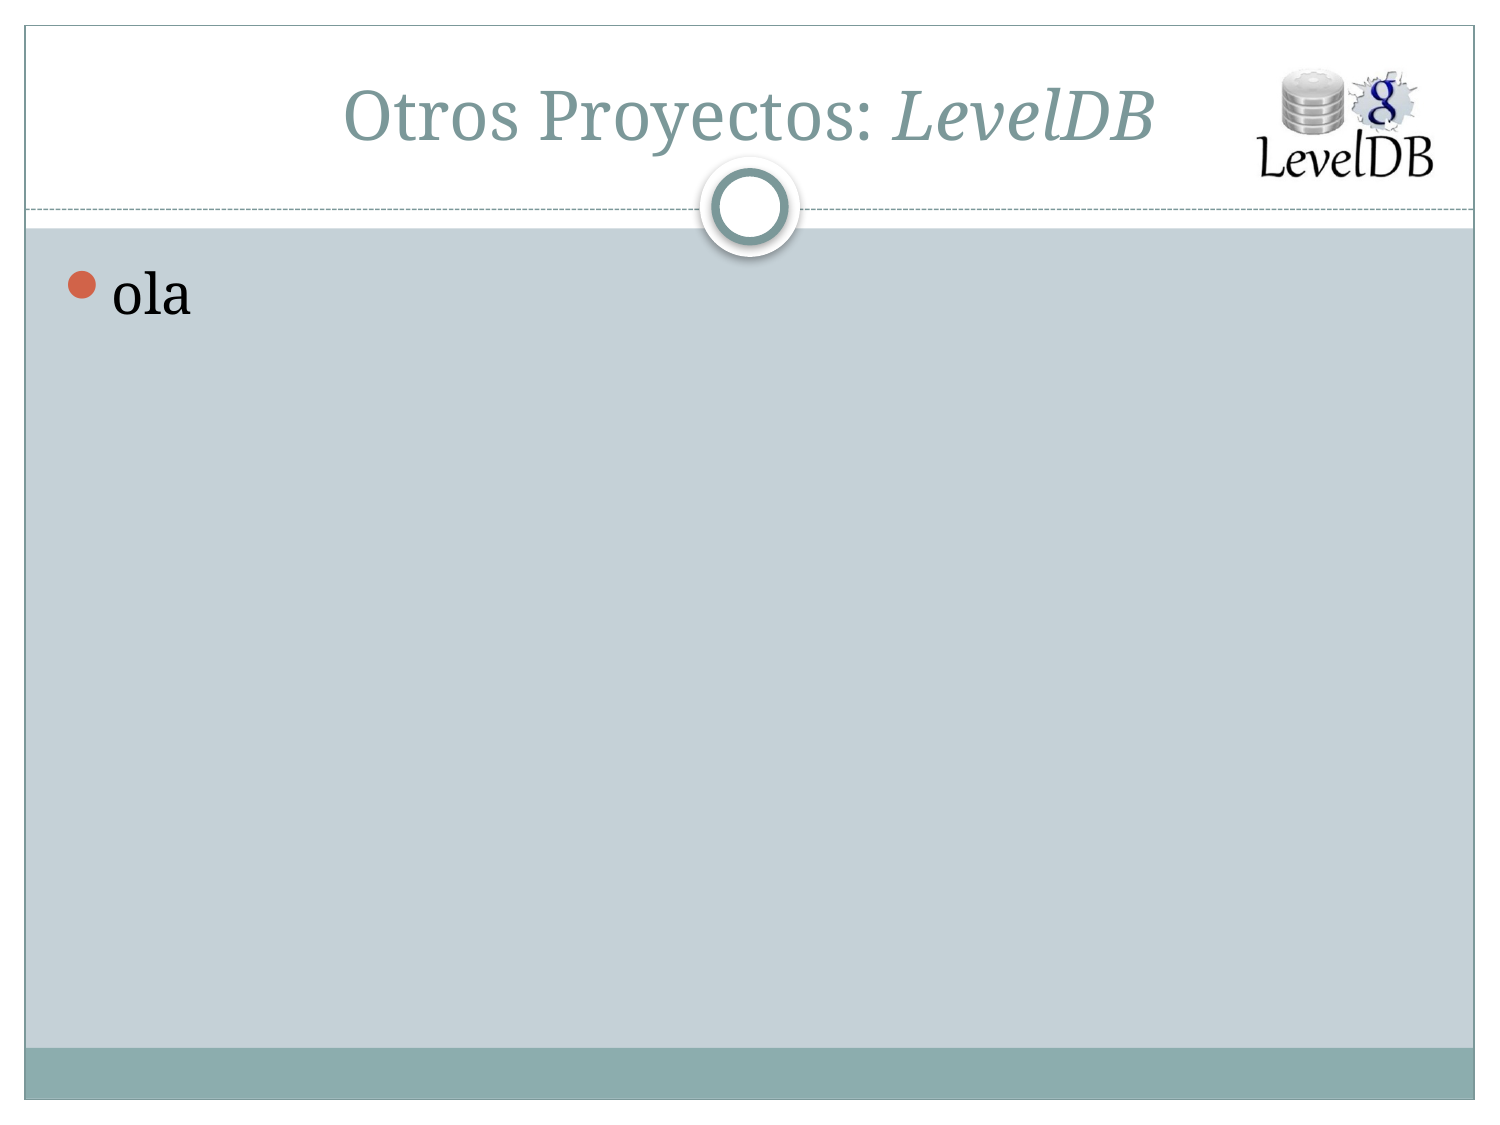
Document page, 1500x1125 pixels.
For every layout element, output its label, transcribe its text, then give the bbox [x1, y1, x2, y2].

text_box ola [49, 250, 1445, 1001]
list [1248, 54, 1450, 197]
title Otros Proyectos: LevelDB [49, 37, 1450, 162]
